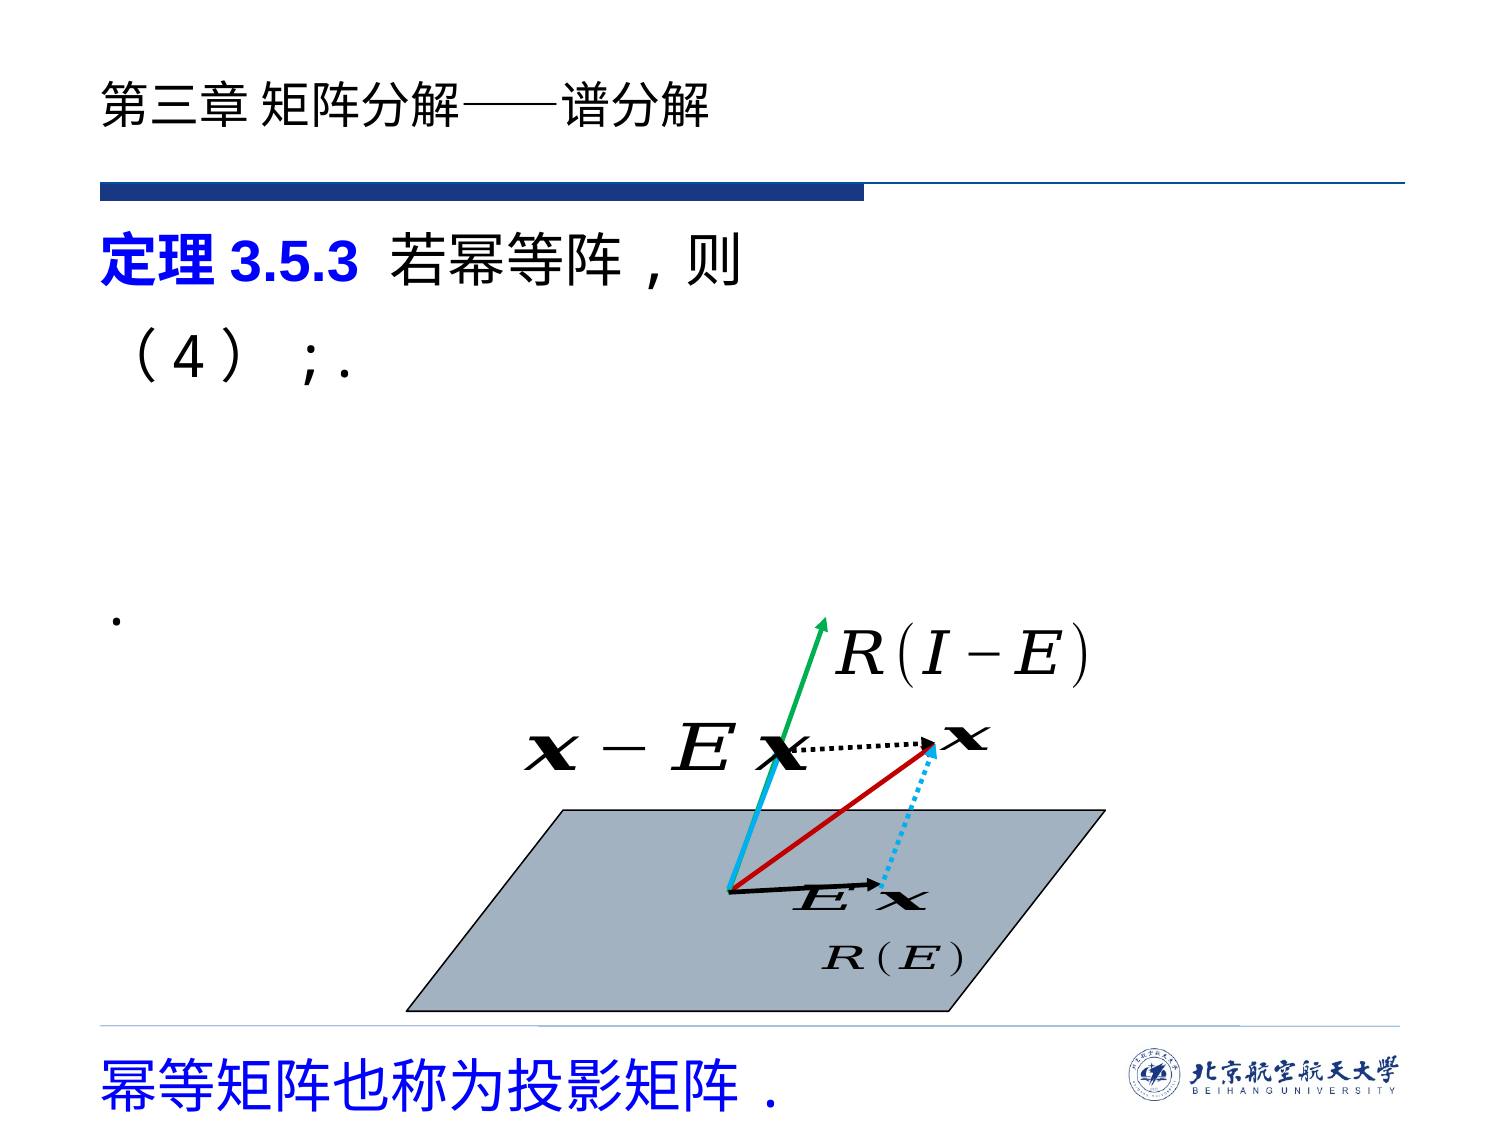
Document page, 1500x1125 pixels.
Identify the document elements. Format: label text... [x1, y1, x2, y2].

title 第三章 矩阵分解——谱分解 [83, 29, 1397, 141]
picture [1114, 1041, 1412, 1108]
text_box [406, 616, 1106, 1012]
